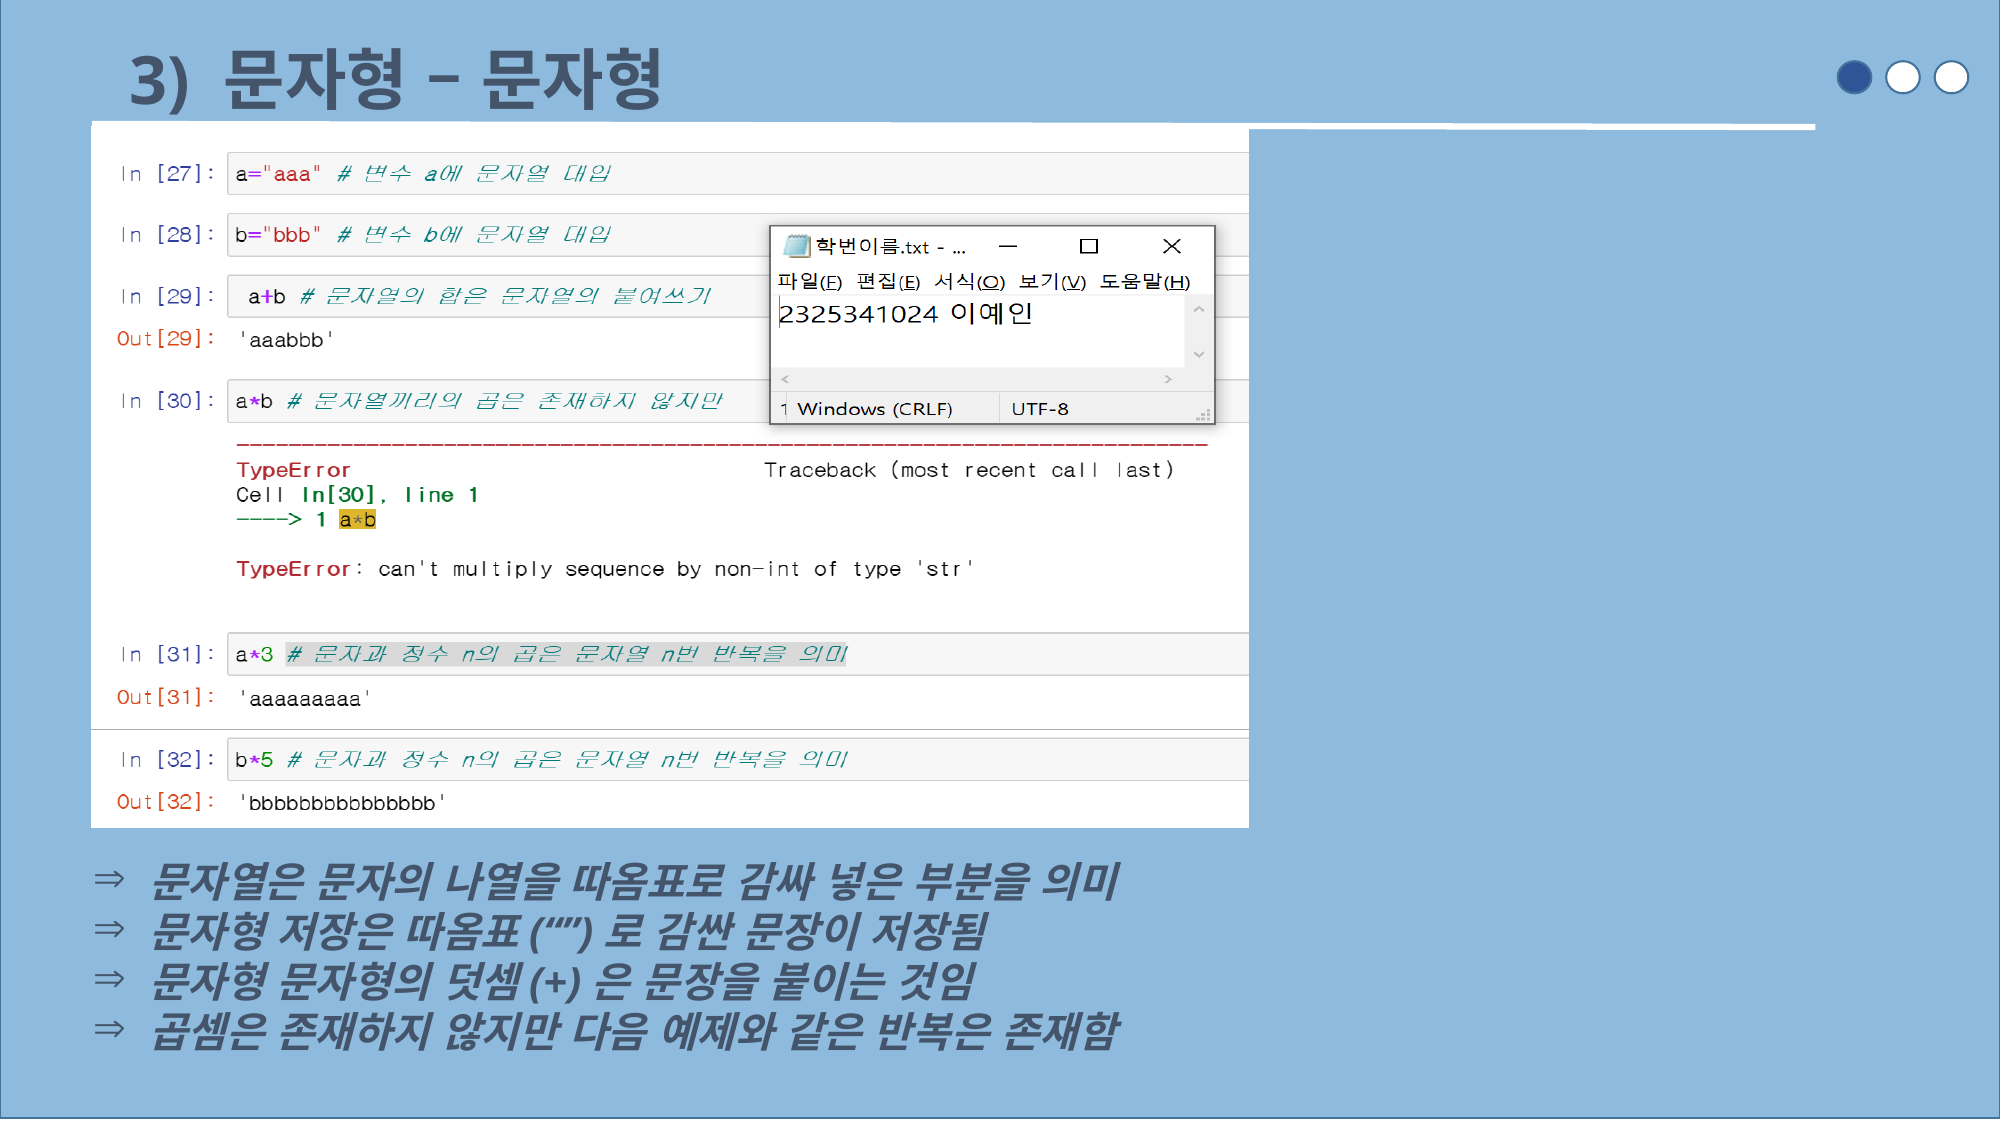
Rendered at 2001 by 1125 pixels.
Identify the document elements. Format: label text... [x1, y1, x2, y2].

text_box [0, 0, 2000, 1119]
picture [91, 126, 1249, 829]
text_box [91, 123, 1816, 127]
text_box 문자열은 문자의 나열을 따옴표로 감싸 넣은 부분을 의미 문자형 저장은 따옴표(“”)로 감싼 문장이 저장됨 문자형 문자형의 덧셈(+)은 문장을 붙이는 것임 곱셈은 존재하지 않지만 다음 예제와 같은 반복은 존재함 [78, 848, 1754, 1064]
text_box 3) 문자형 – 문자형 [114, 30, 1494, 123]
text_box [1837, 61, 1969, 94]
